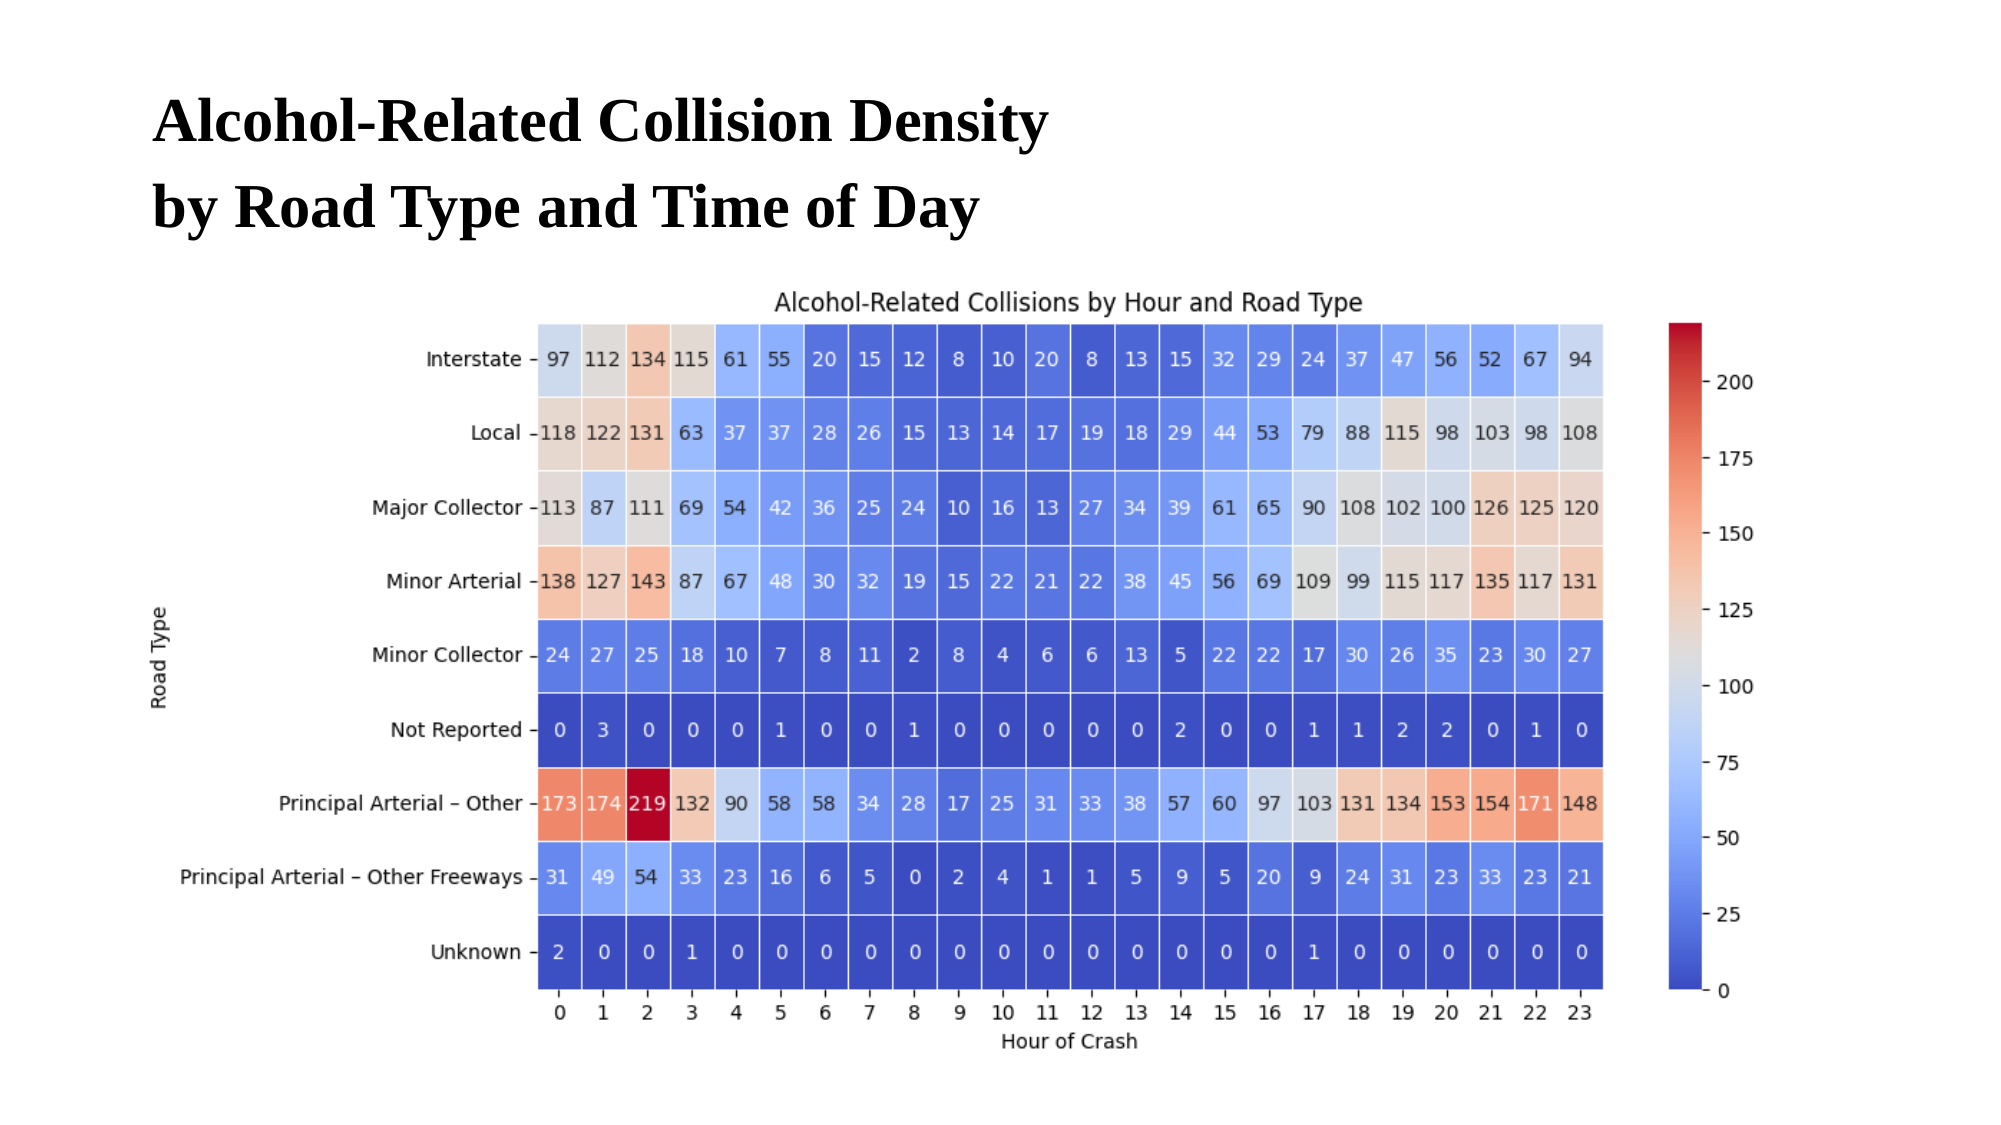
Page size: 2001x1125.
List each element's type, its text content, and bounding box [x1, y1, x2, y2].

picture [137, 277, 1768, 1066]
title Alcohol-Related Collision Density by Road Type and Time of Day [137, 59, 1092, 275]
